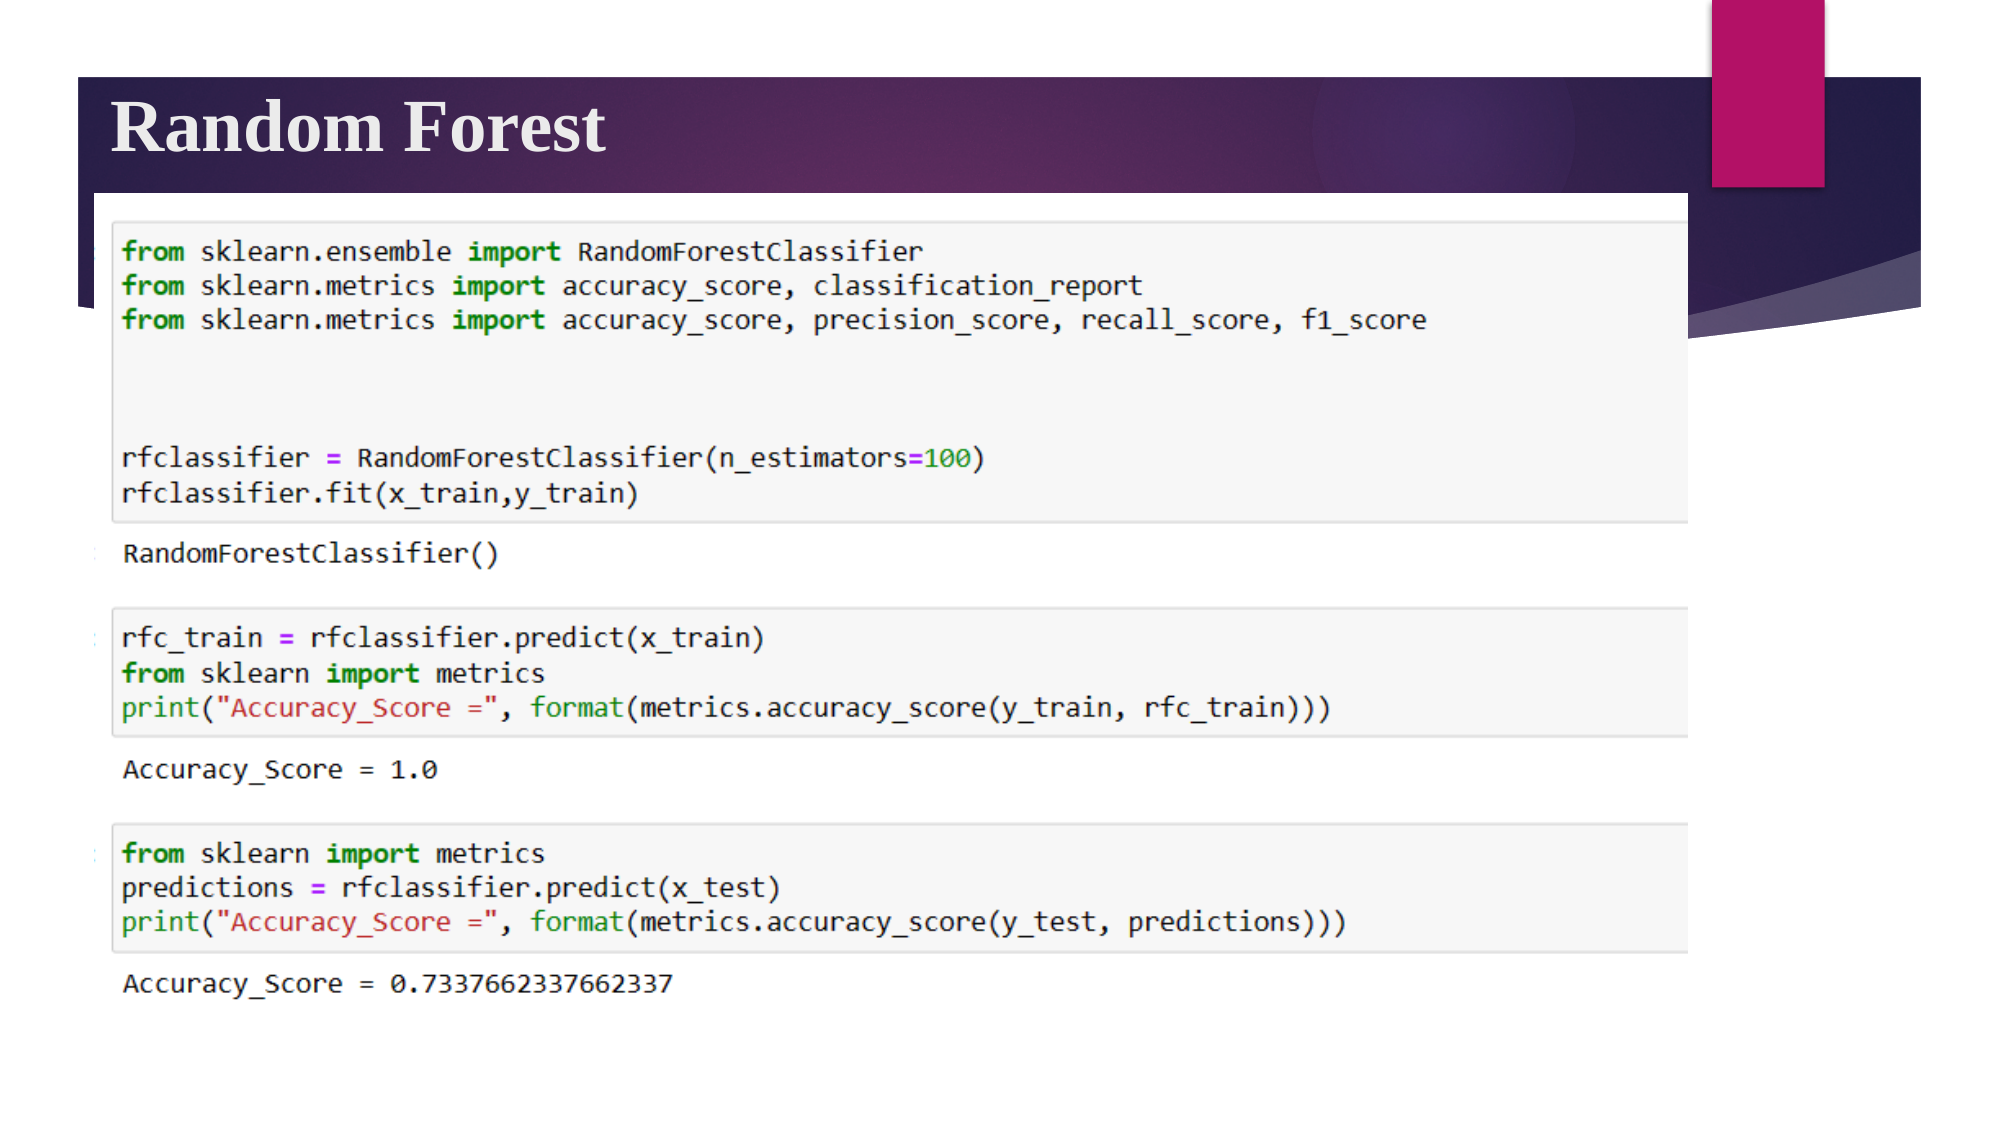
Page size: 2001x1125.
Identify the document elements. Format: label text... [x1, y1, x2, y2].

title Random Forest [94, 59, 759, 183]
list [94, 193, 1688, 1014]
